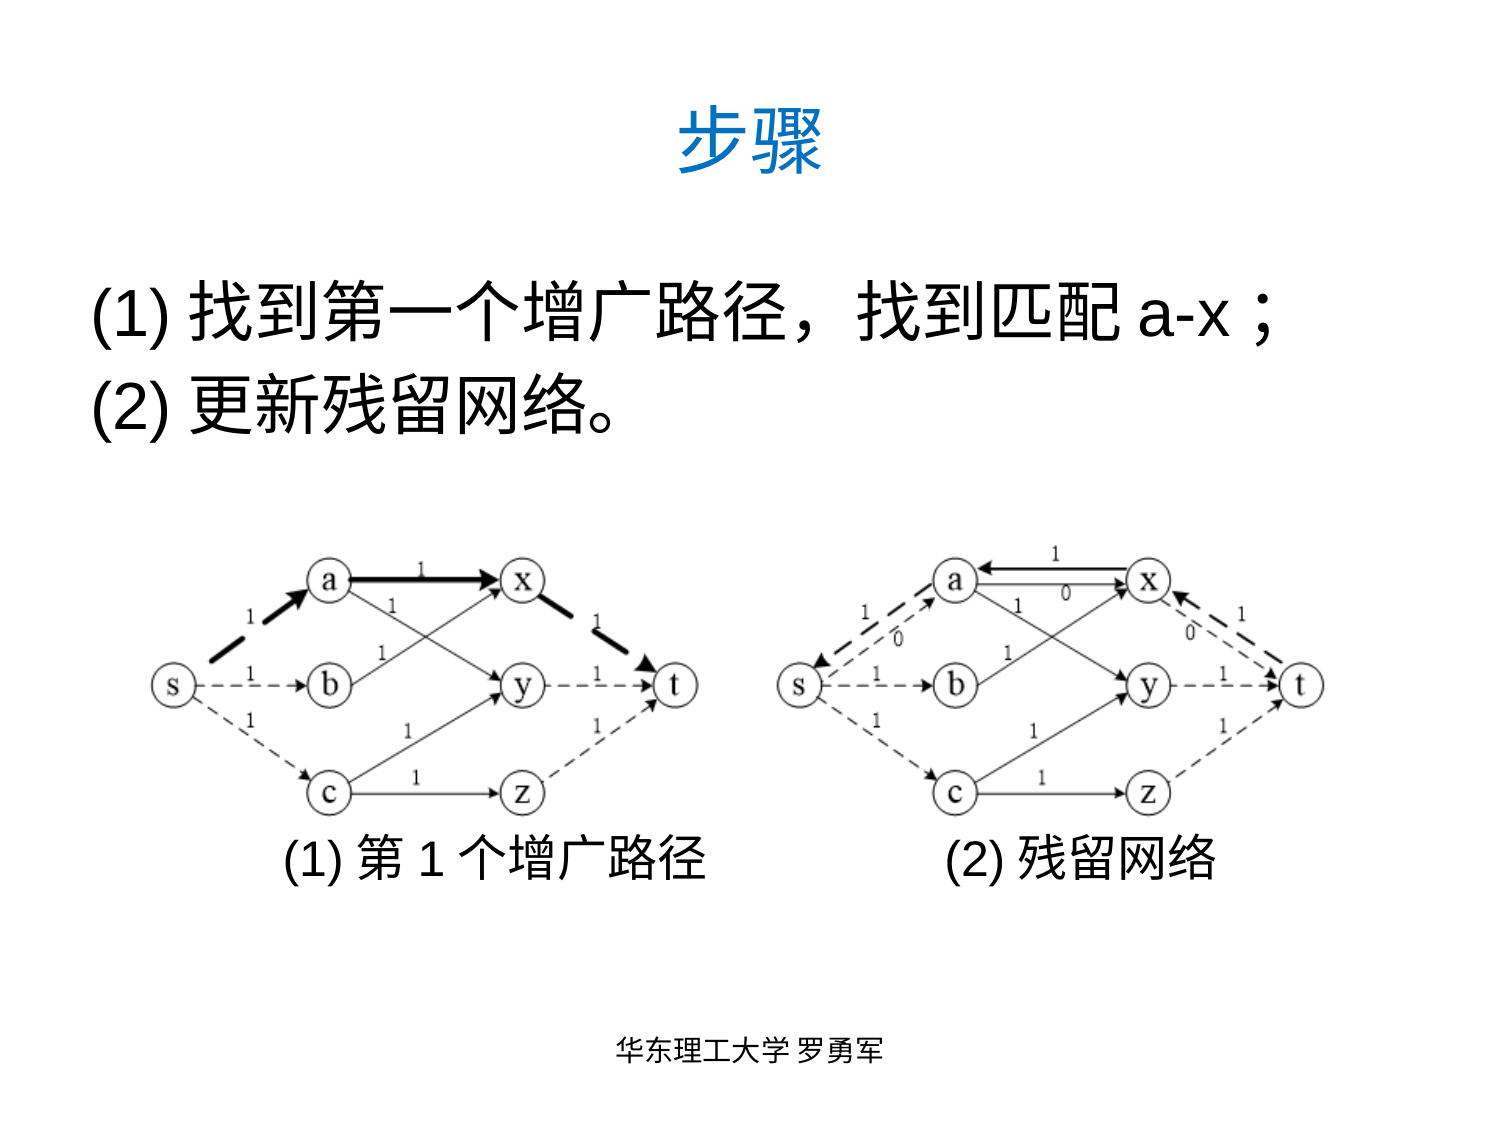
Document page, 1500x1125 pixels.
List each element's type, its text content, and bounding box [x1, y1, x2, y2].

footer 华东理工大学 罗勇军 [512, 1024, 988, 1103]
title 步骤 [75, 45, 1425, 233]
list (1)找到第一个增广路径，找到匹配a-x； (2)更新残留网络。 (1)第1个增广路径 (2)残留网络 [75, 262, 1425, 1005]
picture [147, 538, 1330, 822]
